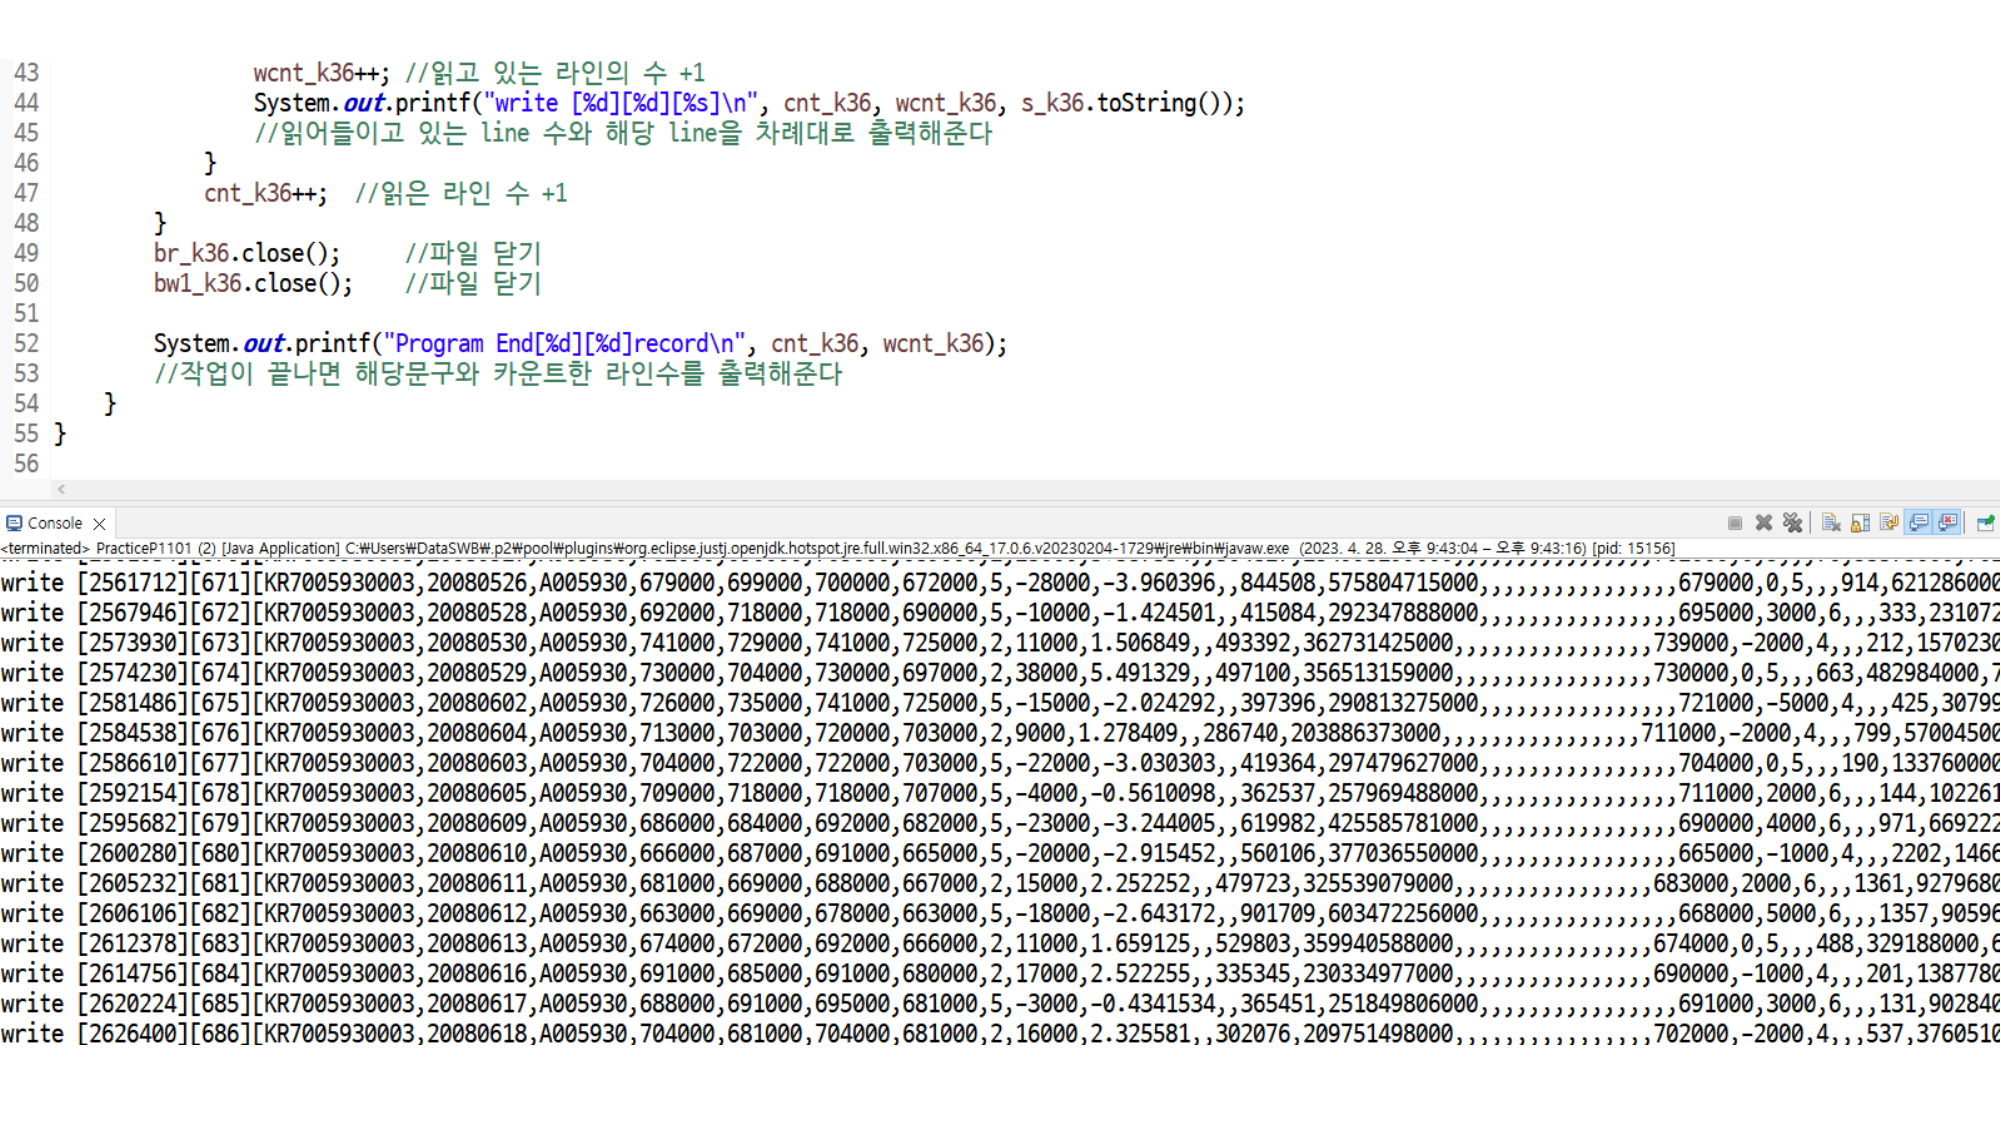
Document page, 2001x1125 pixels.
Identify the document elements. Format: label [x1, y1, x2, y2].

picture [0, 59, 2000, 1045]
